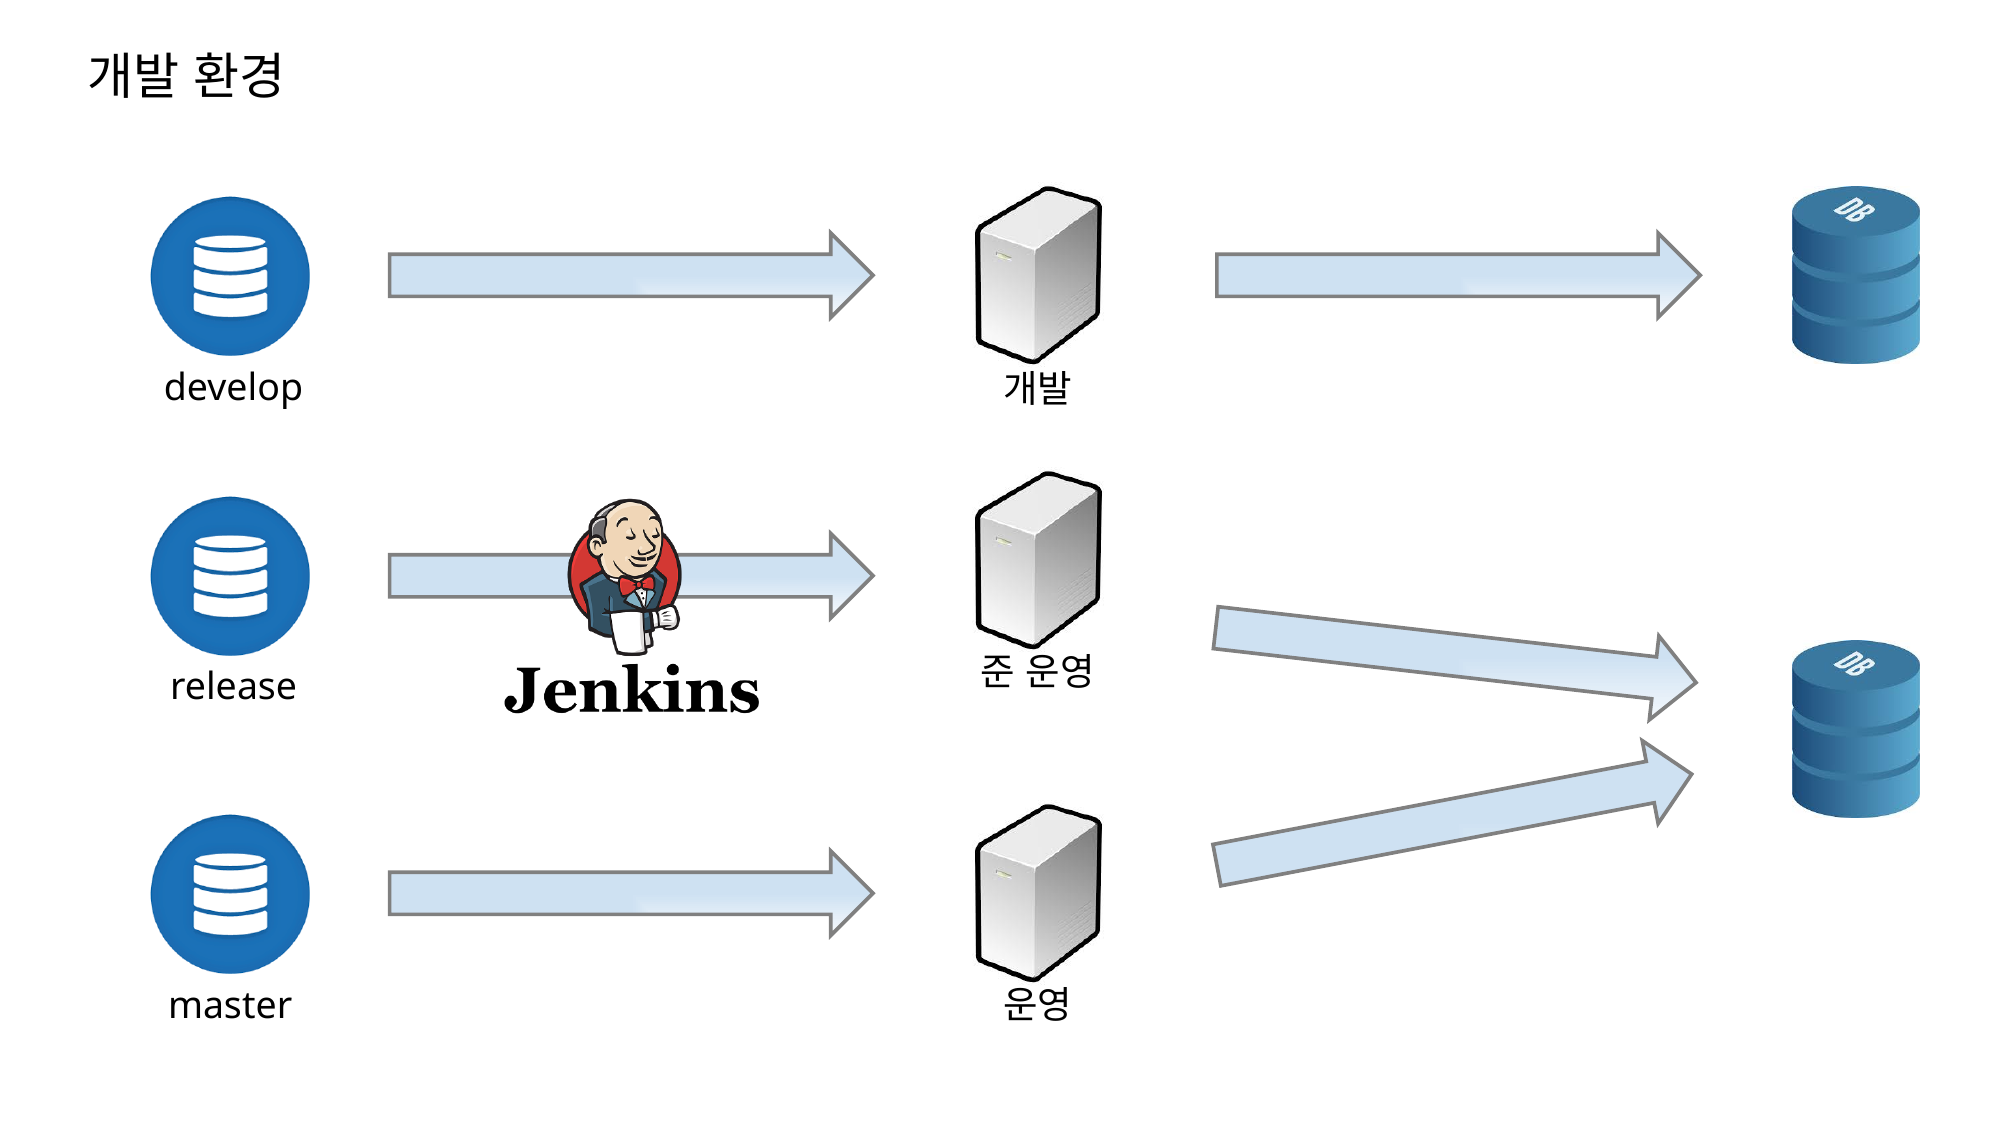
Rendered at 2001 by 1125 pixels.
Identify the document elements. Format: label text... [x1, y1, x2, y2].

text_box [388, 848, 875, 938]
text_box 준 운영 [966, 653, 1110, 701]
picture [1791, 186, 1920, 364]
text_box 개발 환경 [72, 37, 301, 112]
text_box [1212, 605, 1698, 723]
text_box [388, 230, 875, 320]
picture [489, 467, 774, 752]
text_box [1211, 738, 1694, 888]
picture [150, 814, 310, 974]
picture [945, 182, 1131, 368]
picture [150, 196, 310, 356]
text_box [388, 553, 489, 598]
picture [150, 496, 310, 656]
text_box master [153, 974, 308, 1034]
picture [945, 467, 1131, 653]
text_box develop [149, 355, 319, 416]
picture [1791, 640, 1920, 818]
text_box 운영 [988, 986, 1088, 1034]
text_box [774, 531, 875, 621]
text_box [1215, 230, 1702, 320]
text_box 개발 [988, 368, 1088, 418]
picture [945, 800, 1131, 986]
text_box release [155, 655, 312, 715]
